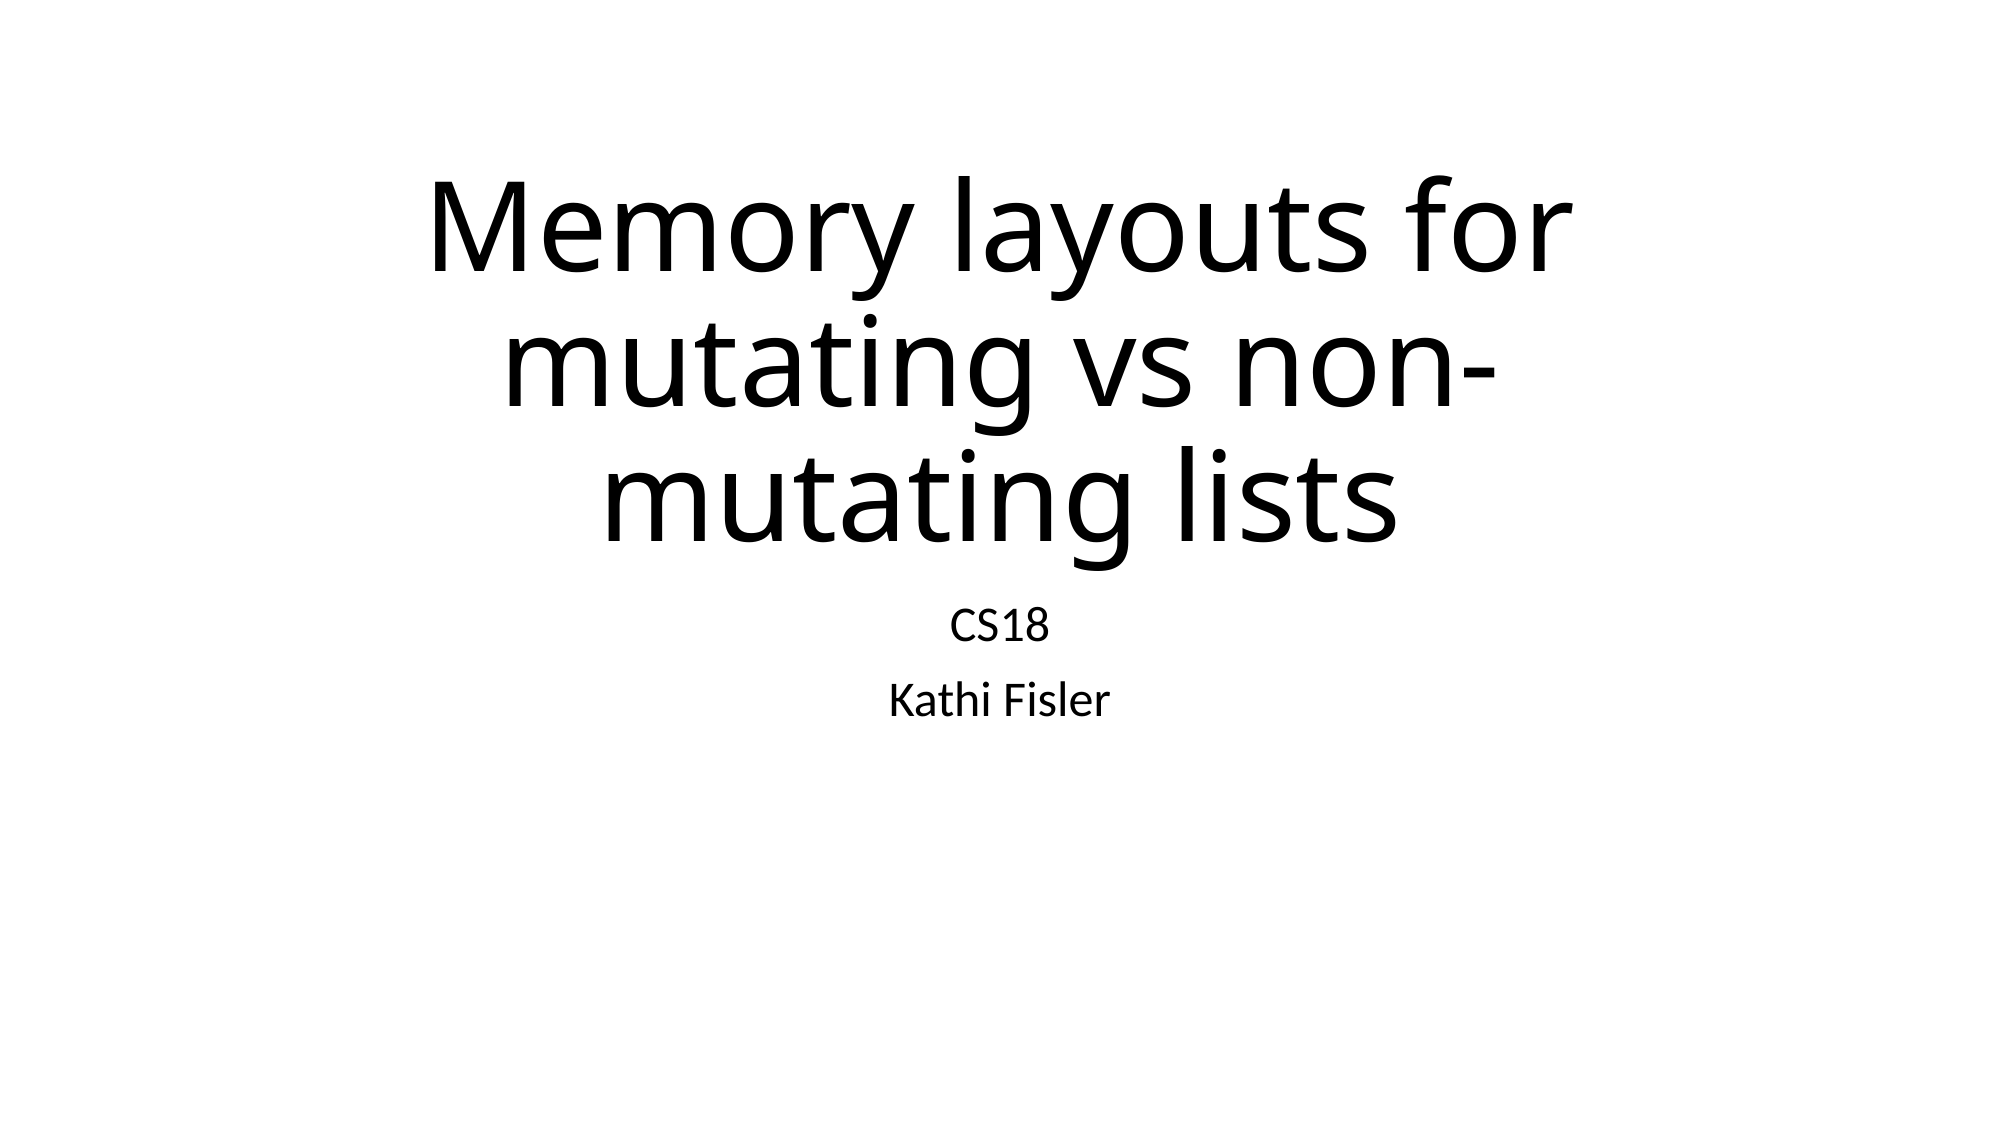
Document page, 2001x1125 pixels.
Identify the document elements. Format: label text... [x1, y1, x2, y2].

subtitle CS18 Kathi Fisler [249, 590, 1750, 863]
title Memory layouts for mutating vs non-mutating lists [249, 184, 1750, 576]
